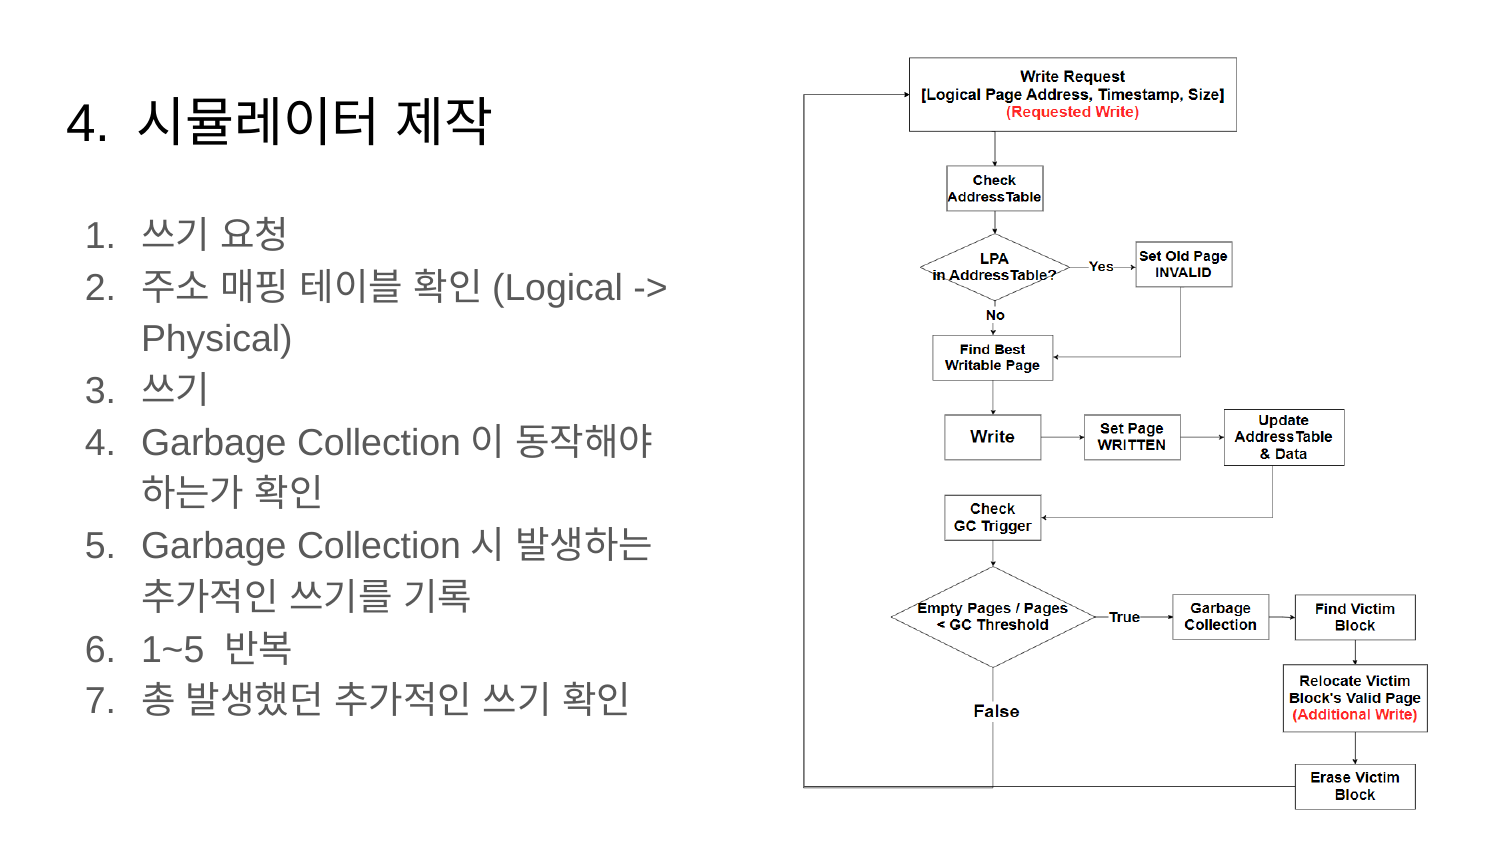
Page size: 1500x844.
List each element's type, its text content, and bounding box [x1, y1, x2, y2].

picture [732, 14, 1492, 830]
list 쓰기 요청 주소 매핑 테이블 확인(Logical -> Physical) 쓰기 Garbage Collection이 동작해야 하는가 확인 Garbage Collection시 발생하는 추가적인 쓰기를 기록 1~5 반복 총 발생했던 추가적인 쓰기 확인 [51, 189, 727, 750]
title 4. 시뮬레이터 제작 [51, 72, 727, 167]
